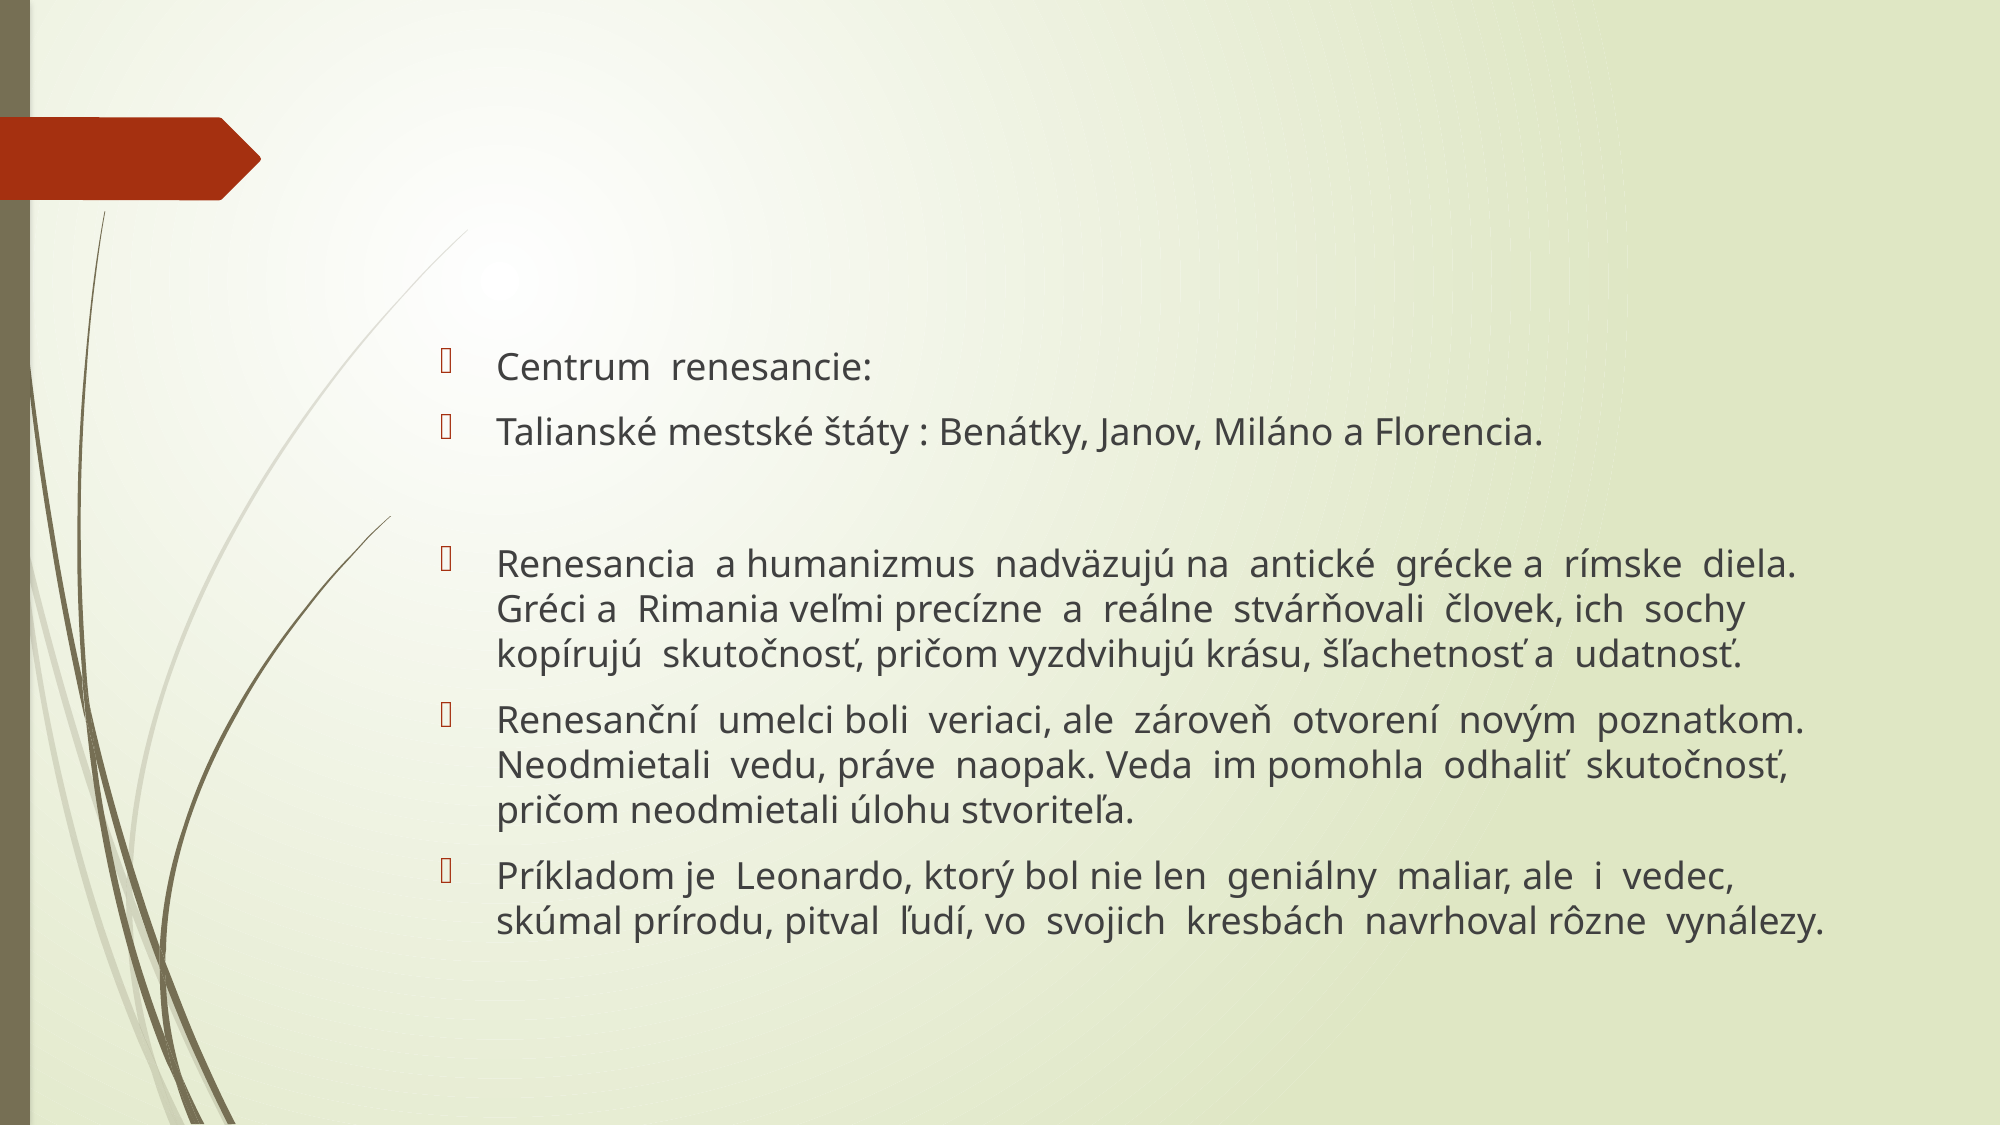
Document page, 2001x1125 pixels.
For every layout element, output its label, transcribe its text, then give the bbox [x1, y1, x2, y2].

list Centrum renesancie: Talianské mestské štáty : Benátky, Janov, Miláno a Florencia. Renesancia a humanizmus nadväzujú na antické grécke a rímske diela. Gréci a Rimania veľmi precízne a reálne stvárňovali človek, ich sochy kopírujú skutočnosť, pričom vyzdvihujú krásu, šľachetnosť a udatnosť. Renesanční umelci boli veriaci, ale zároveň otvorení novým poznatkom. Neodmietali vedu, práve naopak. Veda im pomohla odhaliť skutočnosť, pričom neodmietali úlohu stvoriteľa. Príkladom je Leonardo, ktorý bol nie len geniálny maliar, ale i vedec, skúmal prírodu, pitval ľudí, vo svojich kresbách navrhoval rôzne vynálezy. [424, 335, 1888, 1089]
